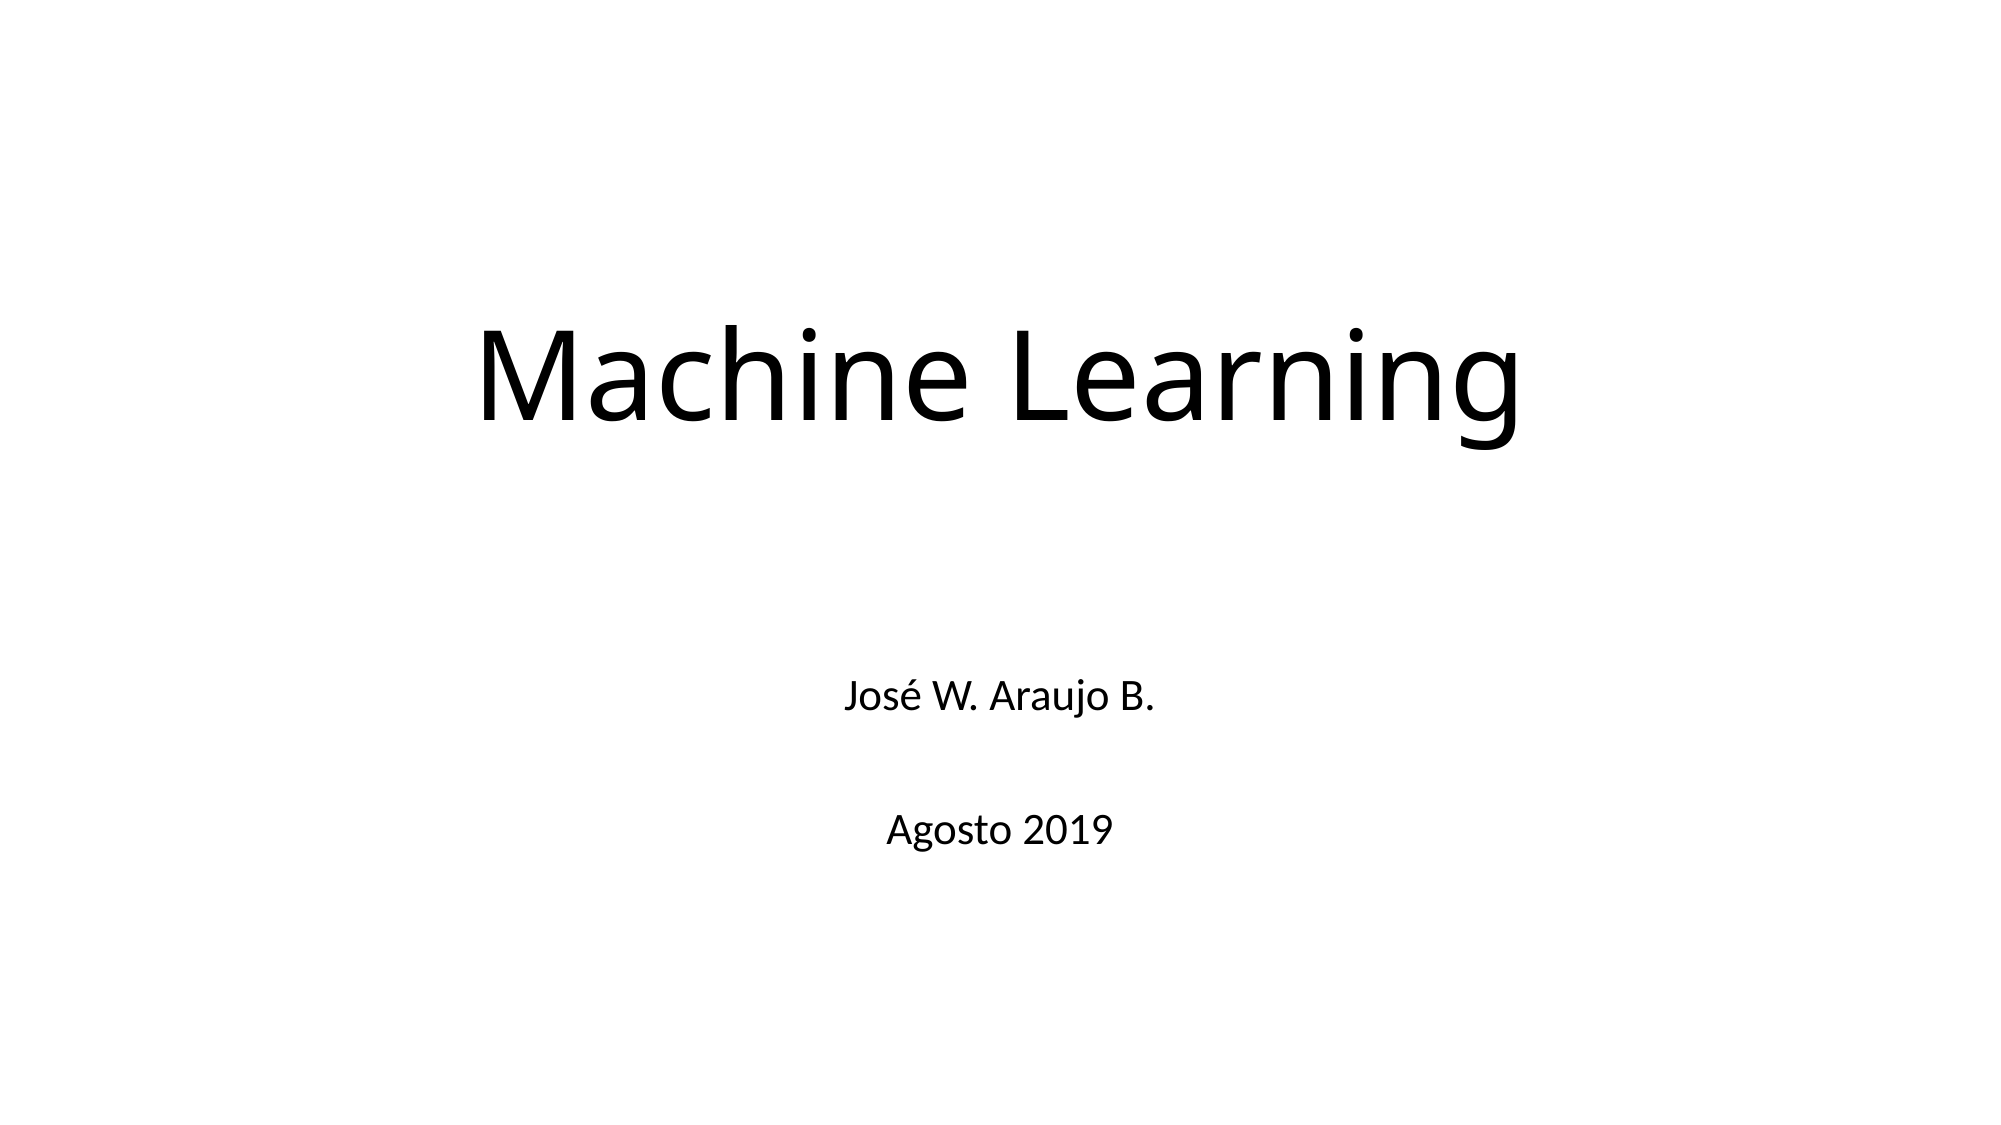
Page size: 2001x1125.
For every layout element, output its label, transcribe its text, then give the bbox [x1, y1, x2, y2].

subtitle José W. Araujo B. Agosto 2019 [249, 590, 1750, 863]
title Machine Learning [249, 184, 1750, 576]
